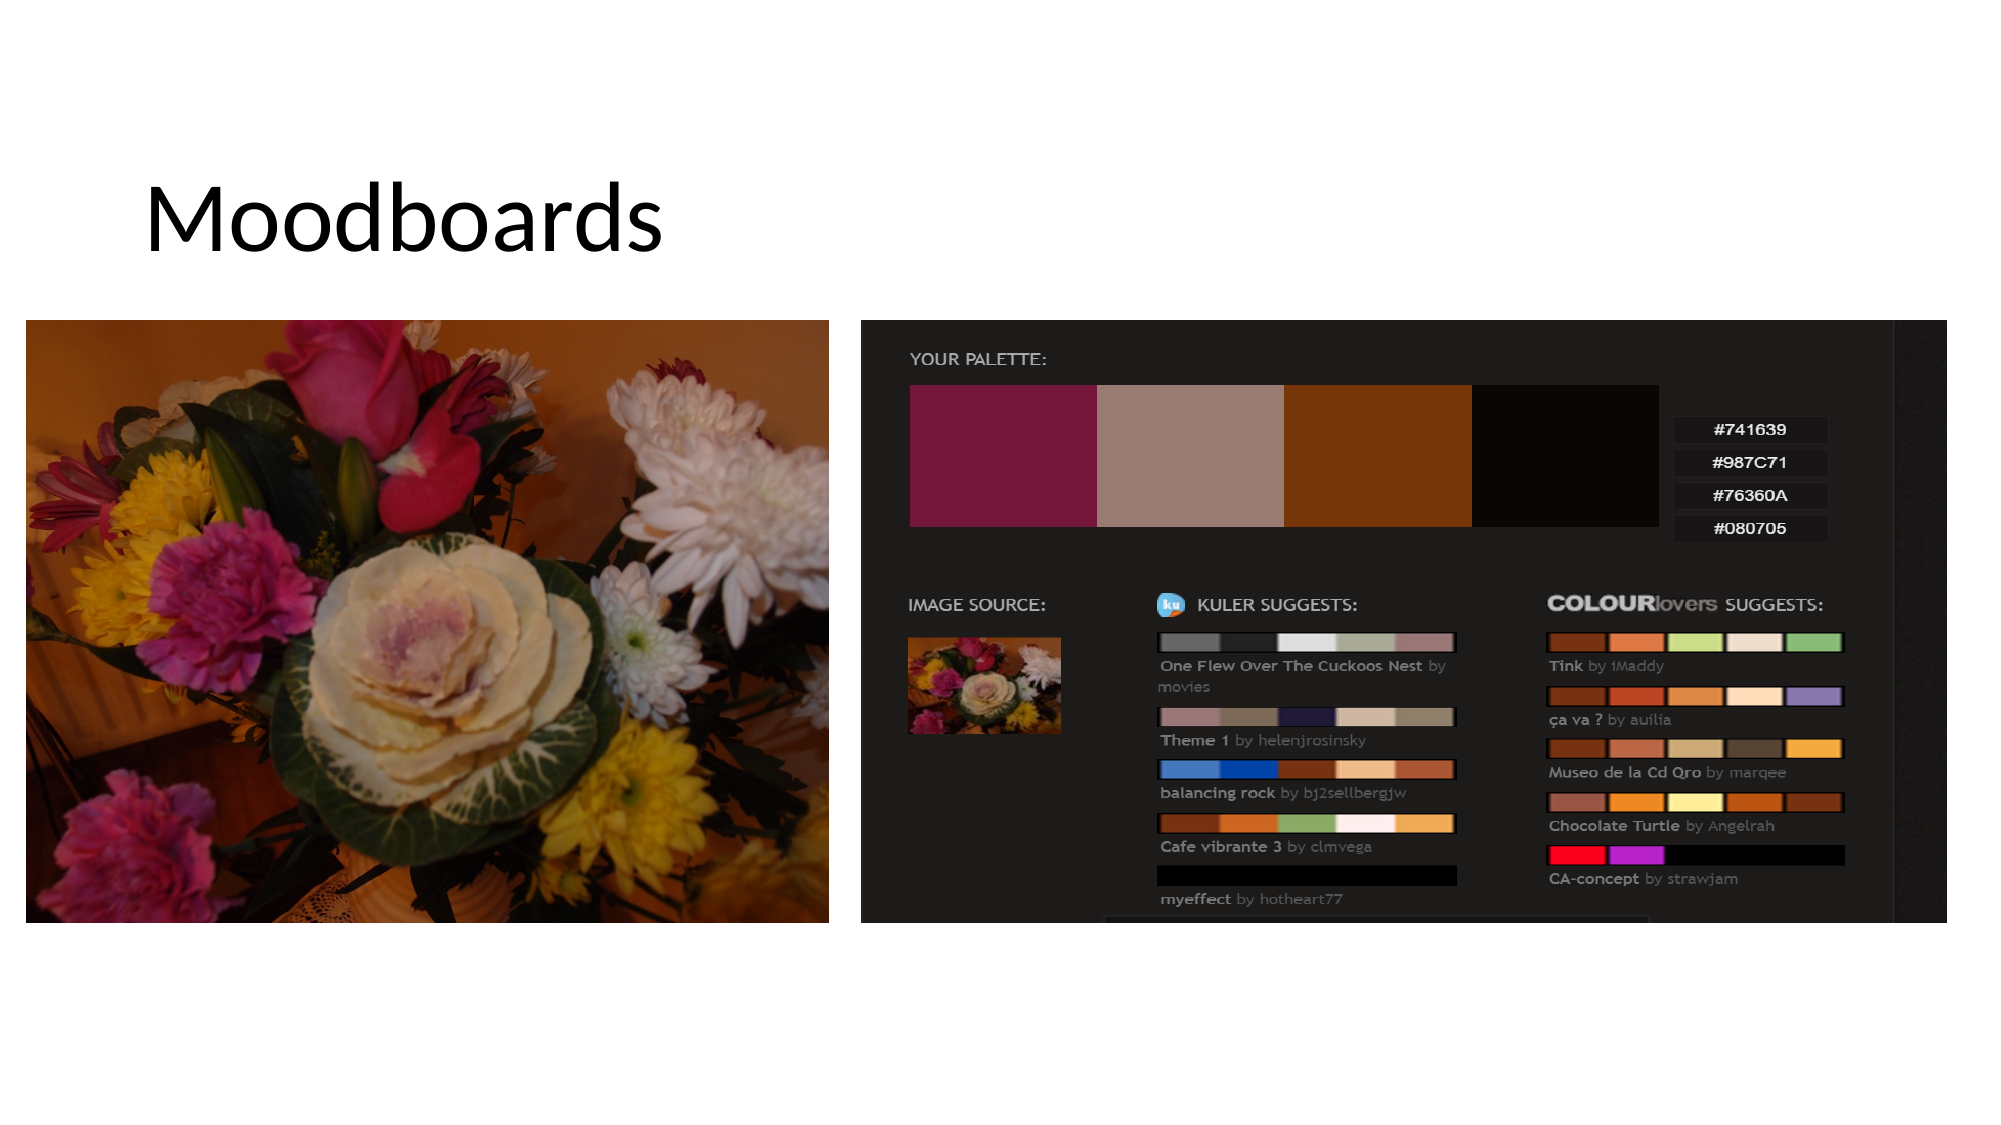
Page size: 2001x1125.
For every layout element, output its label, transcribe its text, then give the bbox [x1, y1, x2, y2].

picture [861, 320, 1947, 923]
text_box Moodboards [128, 143, 1884, 639]
picture [26, 320, 829, 923]
